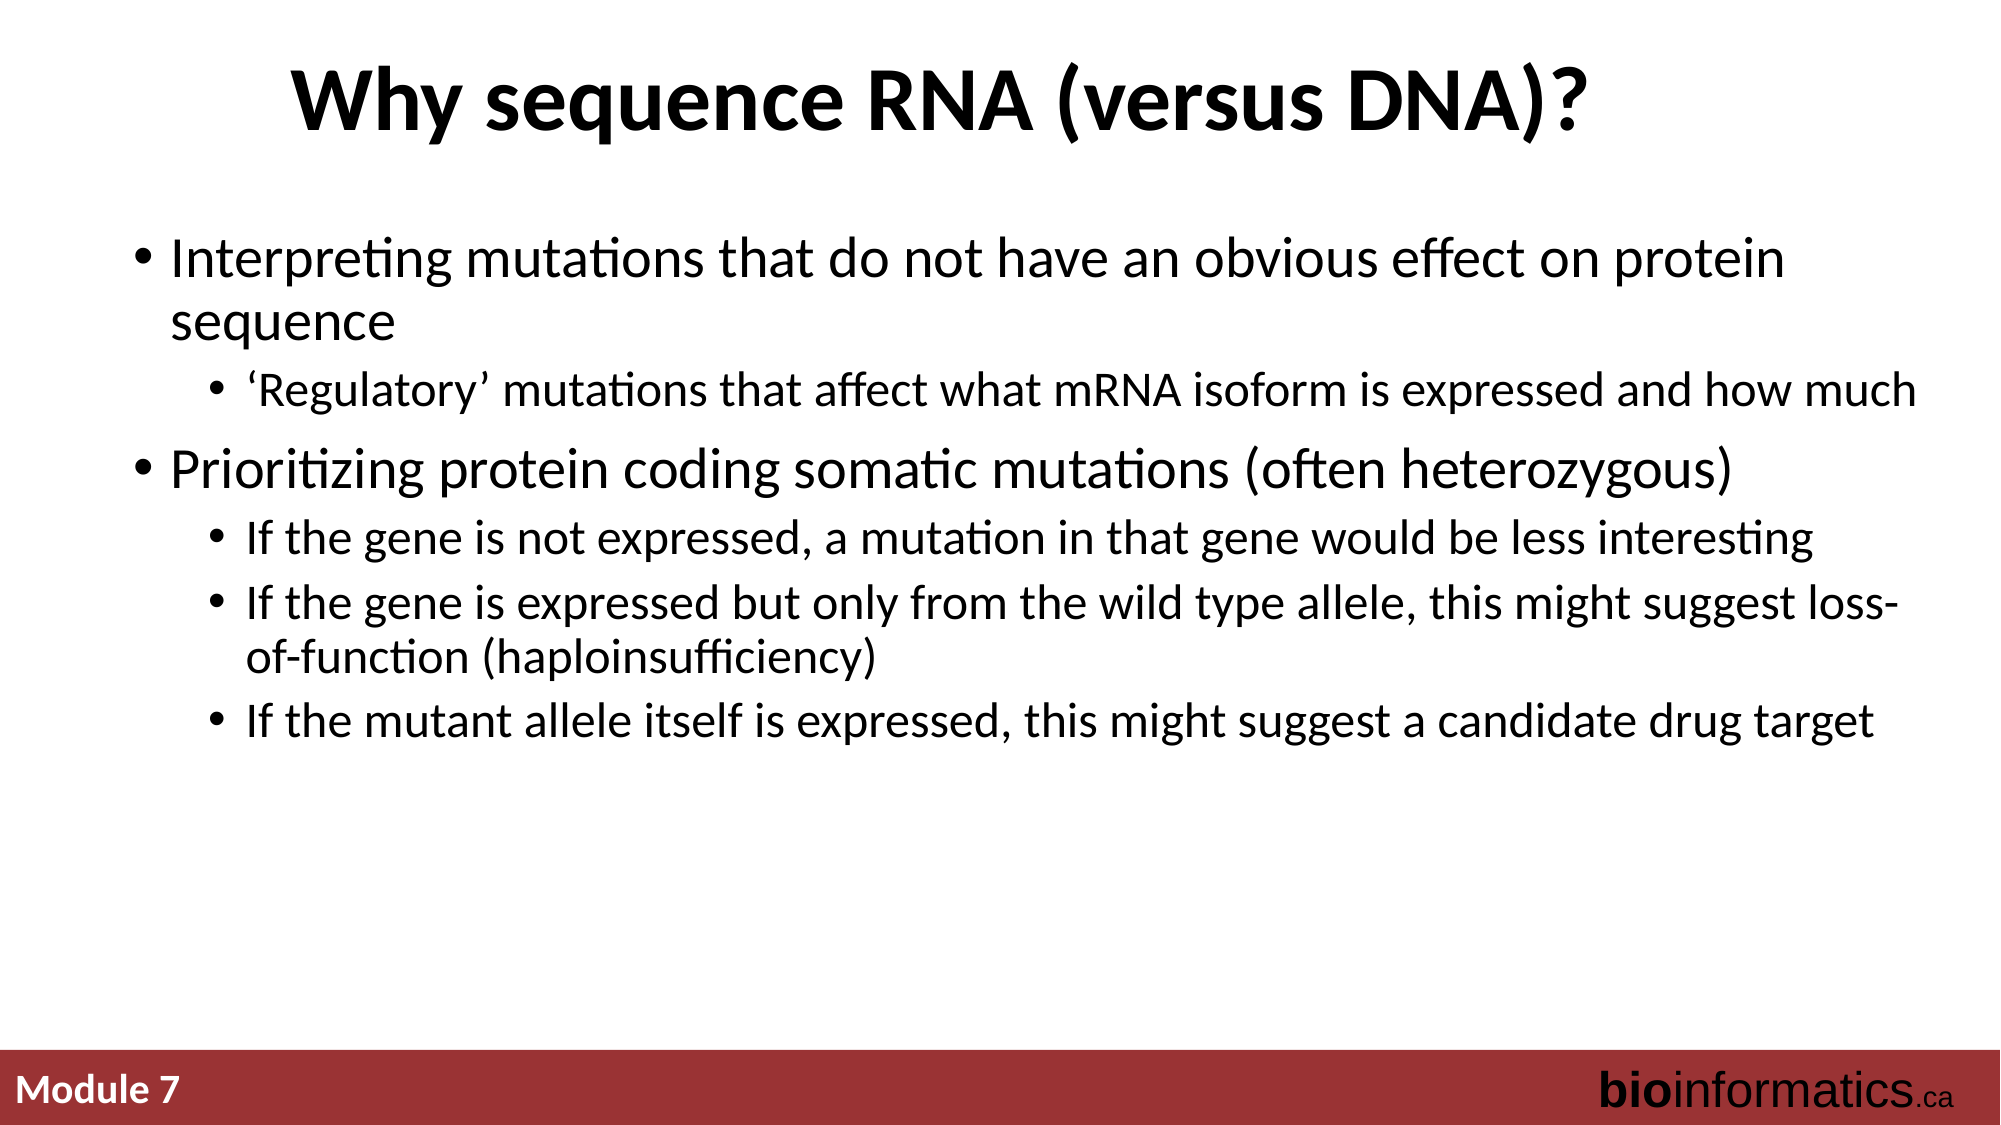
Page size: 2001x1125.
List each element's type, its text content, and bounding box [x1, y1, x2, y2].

title Why sequence RNA (versus DNA)? [275, 7, 1725, 195]
list Interpreting mutations that do not have an obvious effect on protein sequence ‘Regulatory’ mutations that affect what mRNA isoform is expressed and how much Prioritizing protein coding somatic mutations (often heterozygous) If the gene is not expressed, a mutation in that gene would be less interesting If the gene is expressed but only from the wild type allele, this might suggest loss-of-function (haploinsufficiency) If the mutant allele itself is expressed, this might suggest a candidate drug target [118, 220, 1943, 1025]
